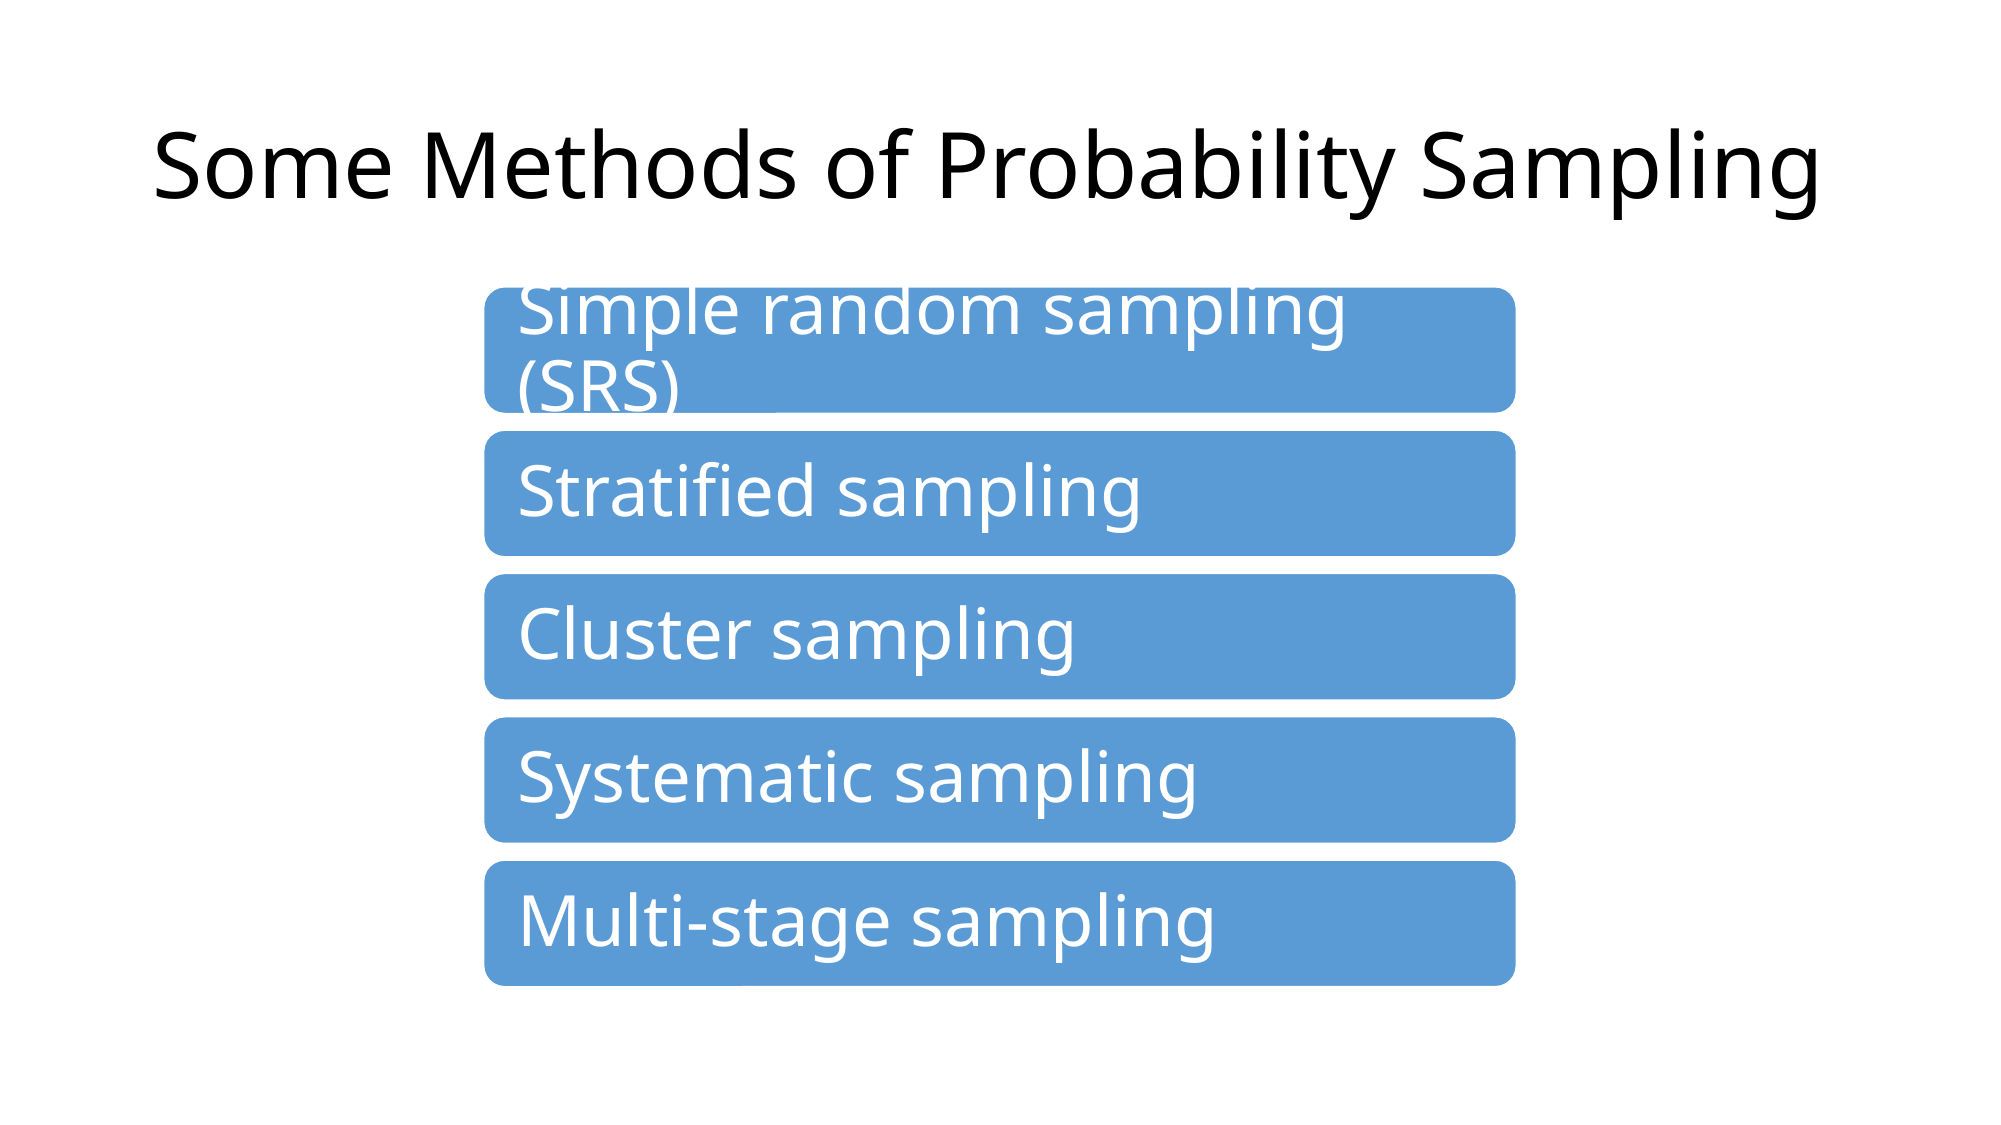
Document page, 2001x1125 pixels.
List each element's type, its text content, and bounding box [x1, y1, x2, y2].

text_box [483, 277, 1517, 997]
title Some Methods of Probability Sampling [137, 59, 1863, 278]
